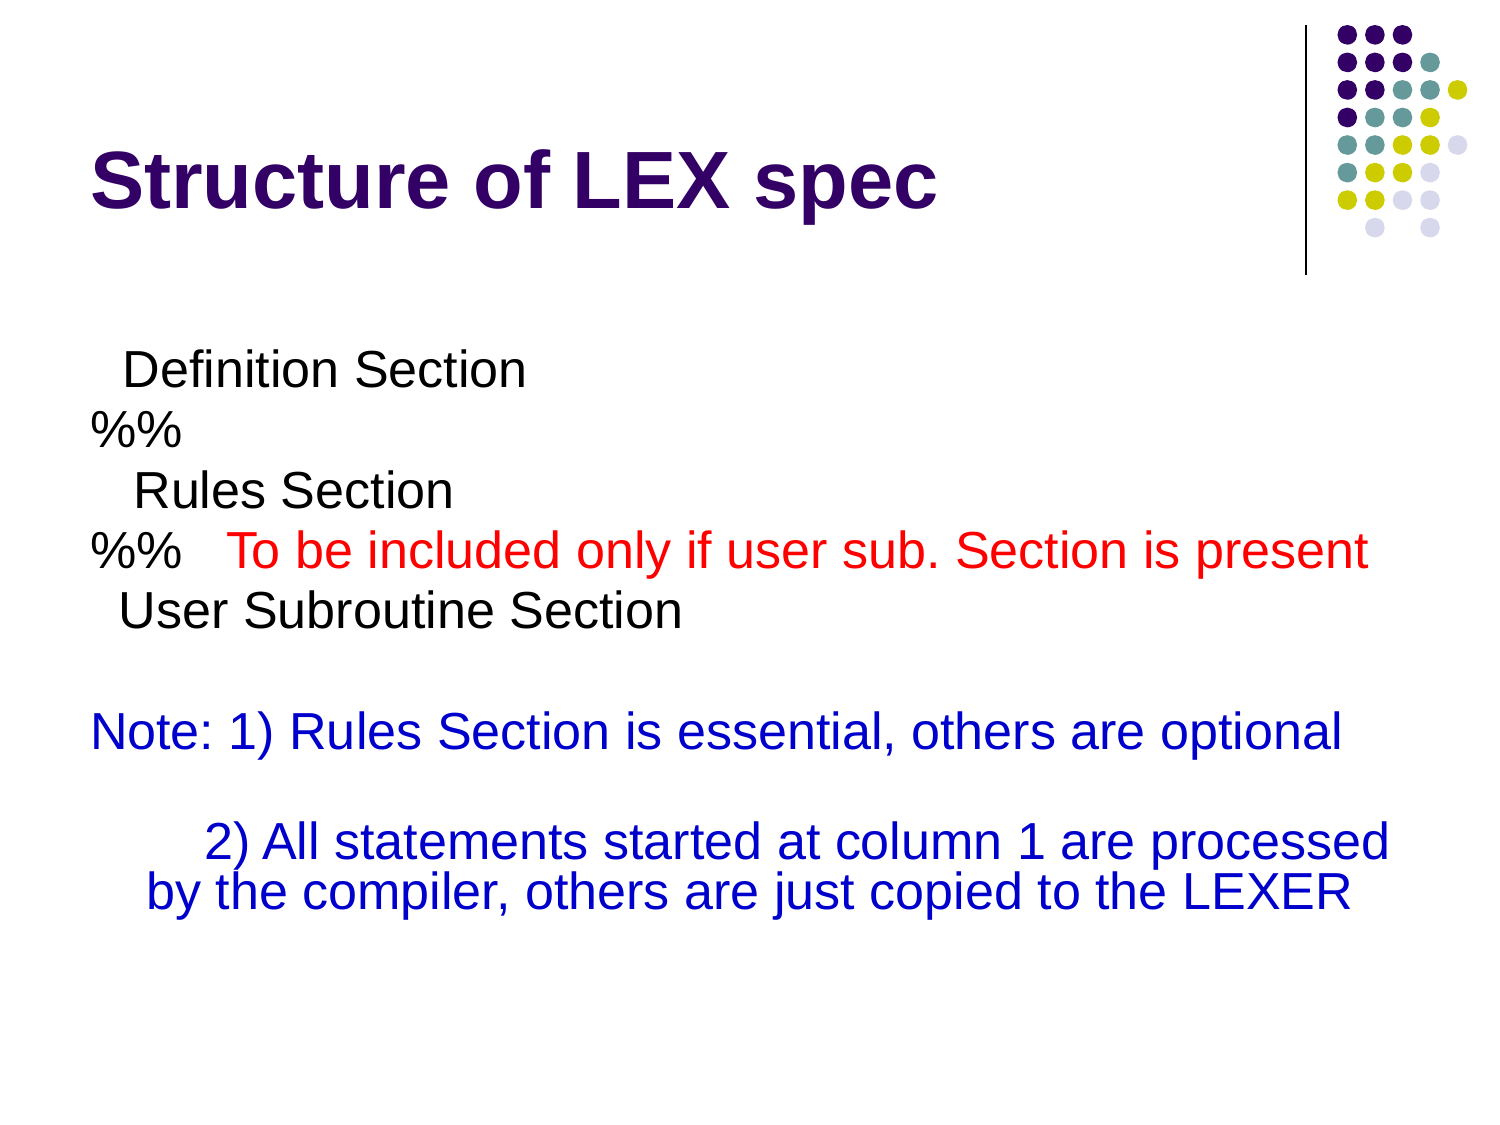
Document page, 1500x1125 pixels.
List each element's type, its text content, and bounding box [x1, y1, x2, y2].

list Definition Section %% Rules Section %% To be included only if user sub. Section is present User Subroutine Section Note: 1) Rules Section is essential, others are optional 2) All statements started at column 1 are processed by the compiler, others are just copied to the LEXER [75, 282, 1425, 1006]
title Structure of LEX spec [75, 20, 1313, 233]
